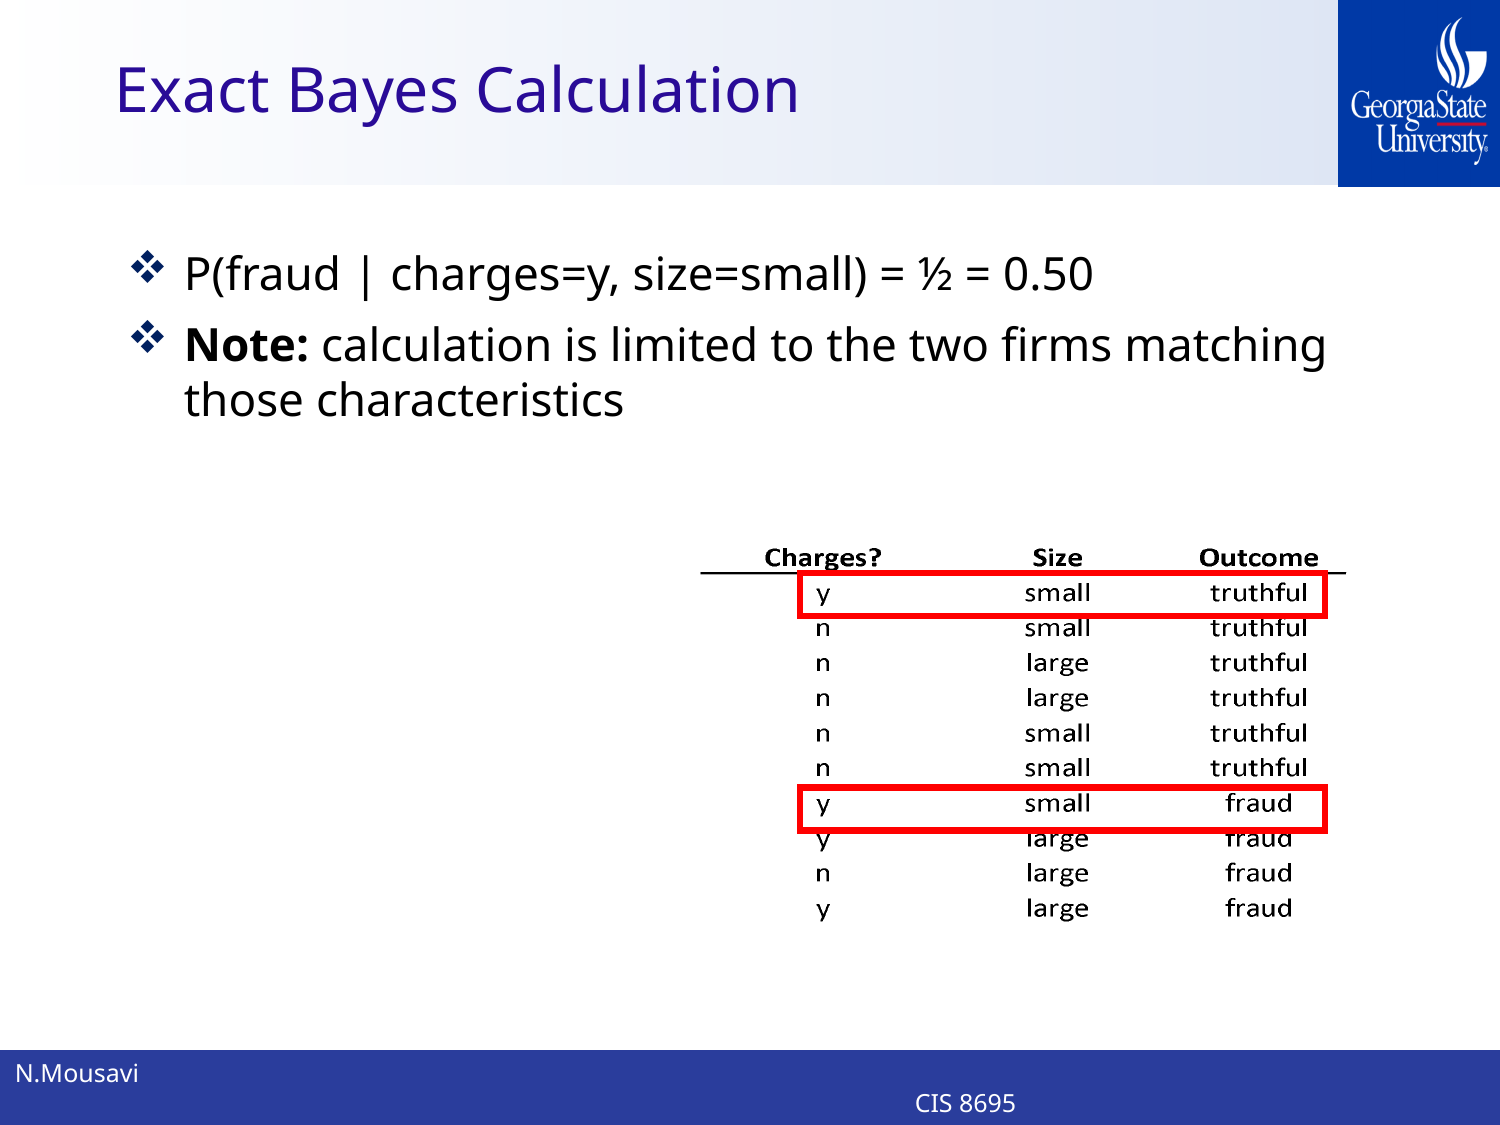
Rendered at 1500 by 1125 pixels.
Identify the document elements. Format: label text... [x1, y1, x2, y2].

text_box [699, 537, 1347, 925]
title Exact Bayes Calculation [99, 0, 1500, 185]
list P(fraud | charges=y, size=small) = ½ = 0.50 Note: calculation is limited to the two firms matching those characteristics [112, 237, 1384, 952]
